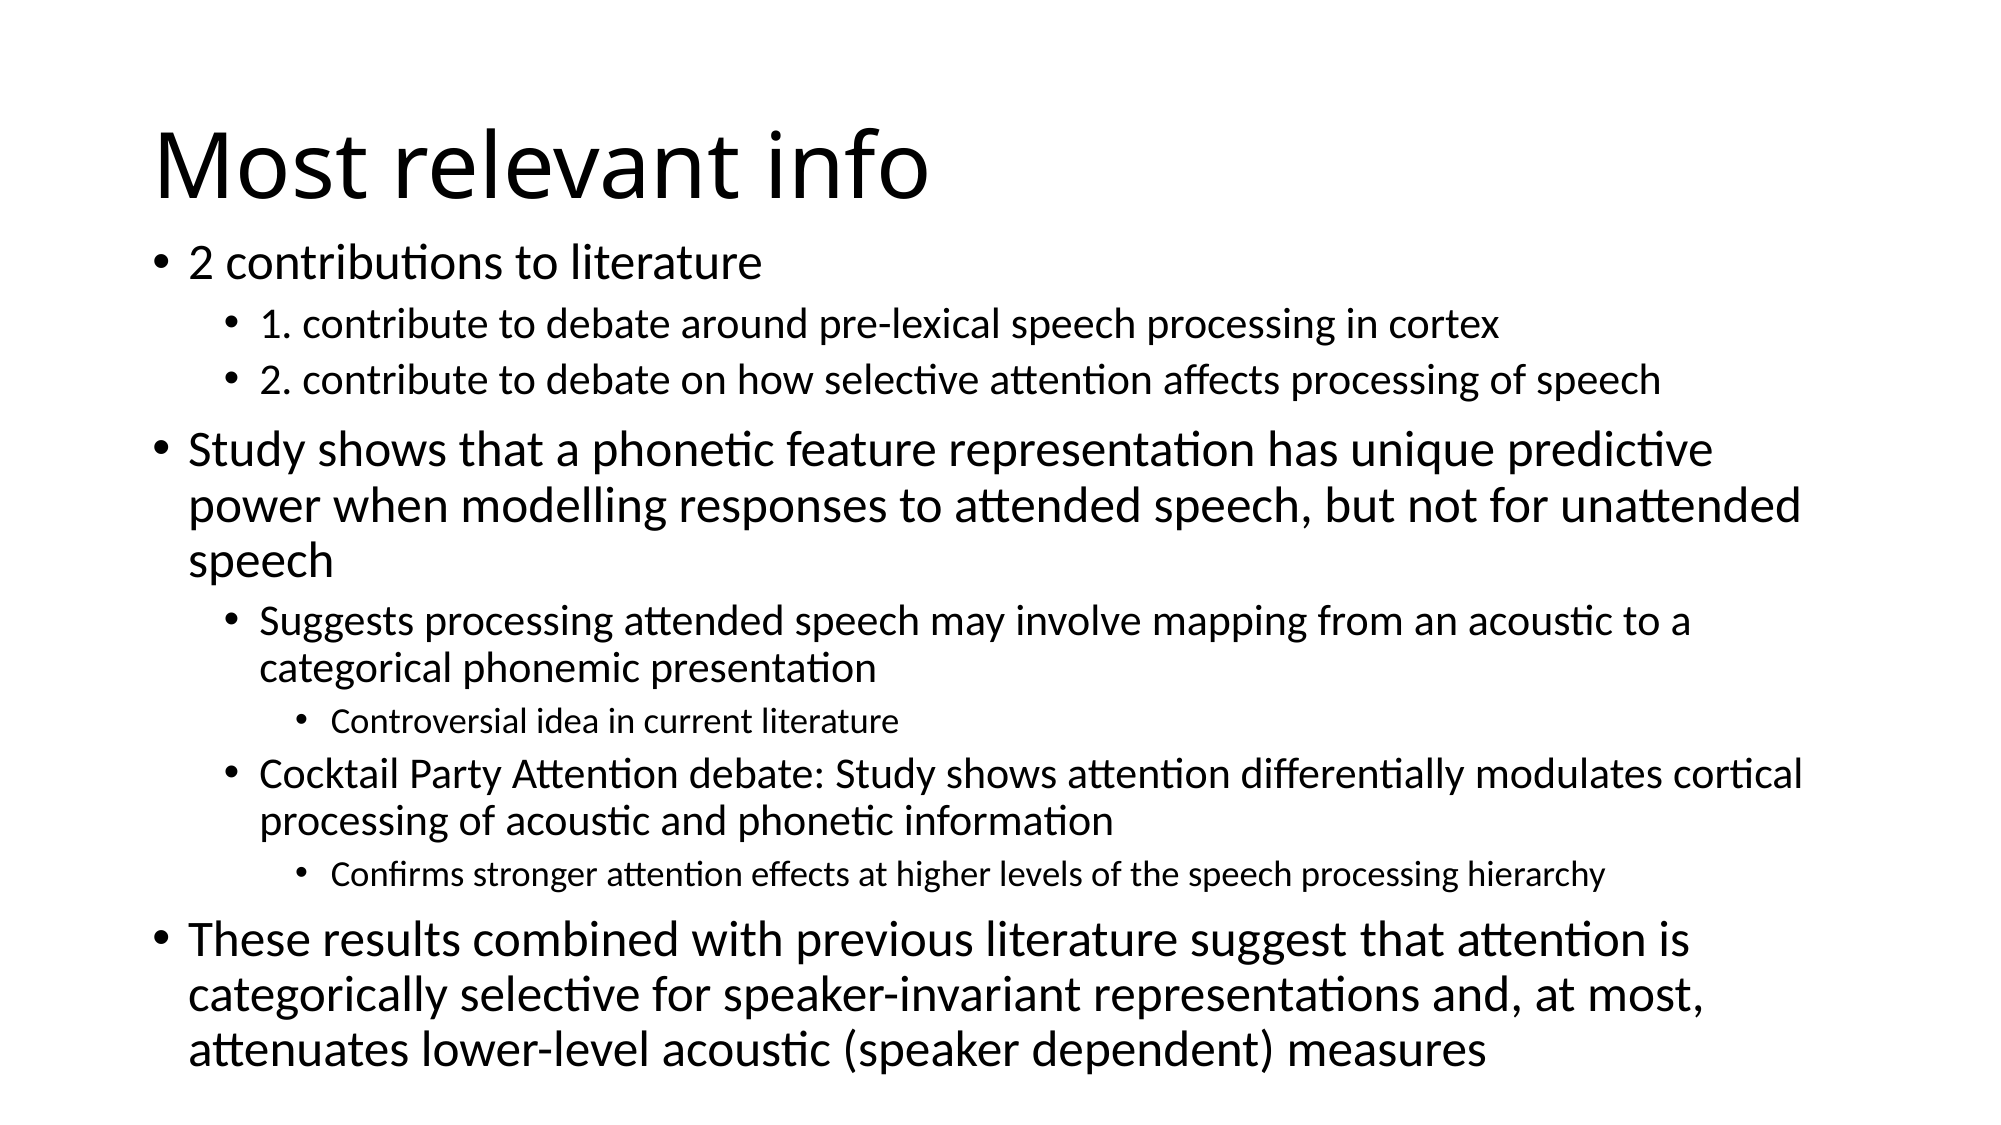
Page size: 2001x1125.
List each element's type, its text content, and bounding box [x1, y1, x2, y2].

title Most relevant info [137, 59, 1863, 228]
list 2 contributions to literature 1. contribute to debate around pre-lexical speech processing in cortex 2. contribute to debate on how selective attention affects processing of speech Study shows that a phonetic feature representation has unique predictive power when modelling responses to attended speech, but not for unattended speech Suggests processing attended speech may involve mapping from an acoustic to a categorical phonemic presentation Controversial idea in current literature Cocktail Party Attention debate: Study shows attention differentially modulates cortical processing of acoustic and phonetic information Confirms stronger attention effects at higher levels of the speech processing hierarchy These results combined with previous literature suggest that attention is categorically selective for speaker-invariant representations and, at most, attenuates lower-level acoustic (speaker dependent) measures [137, 228, 1863, 1089]
